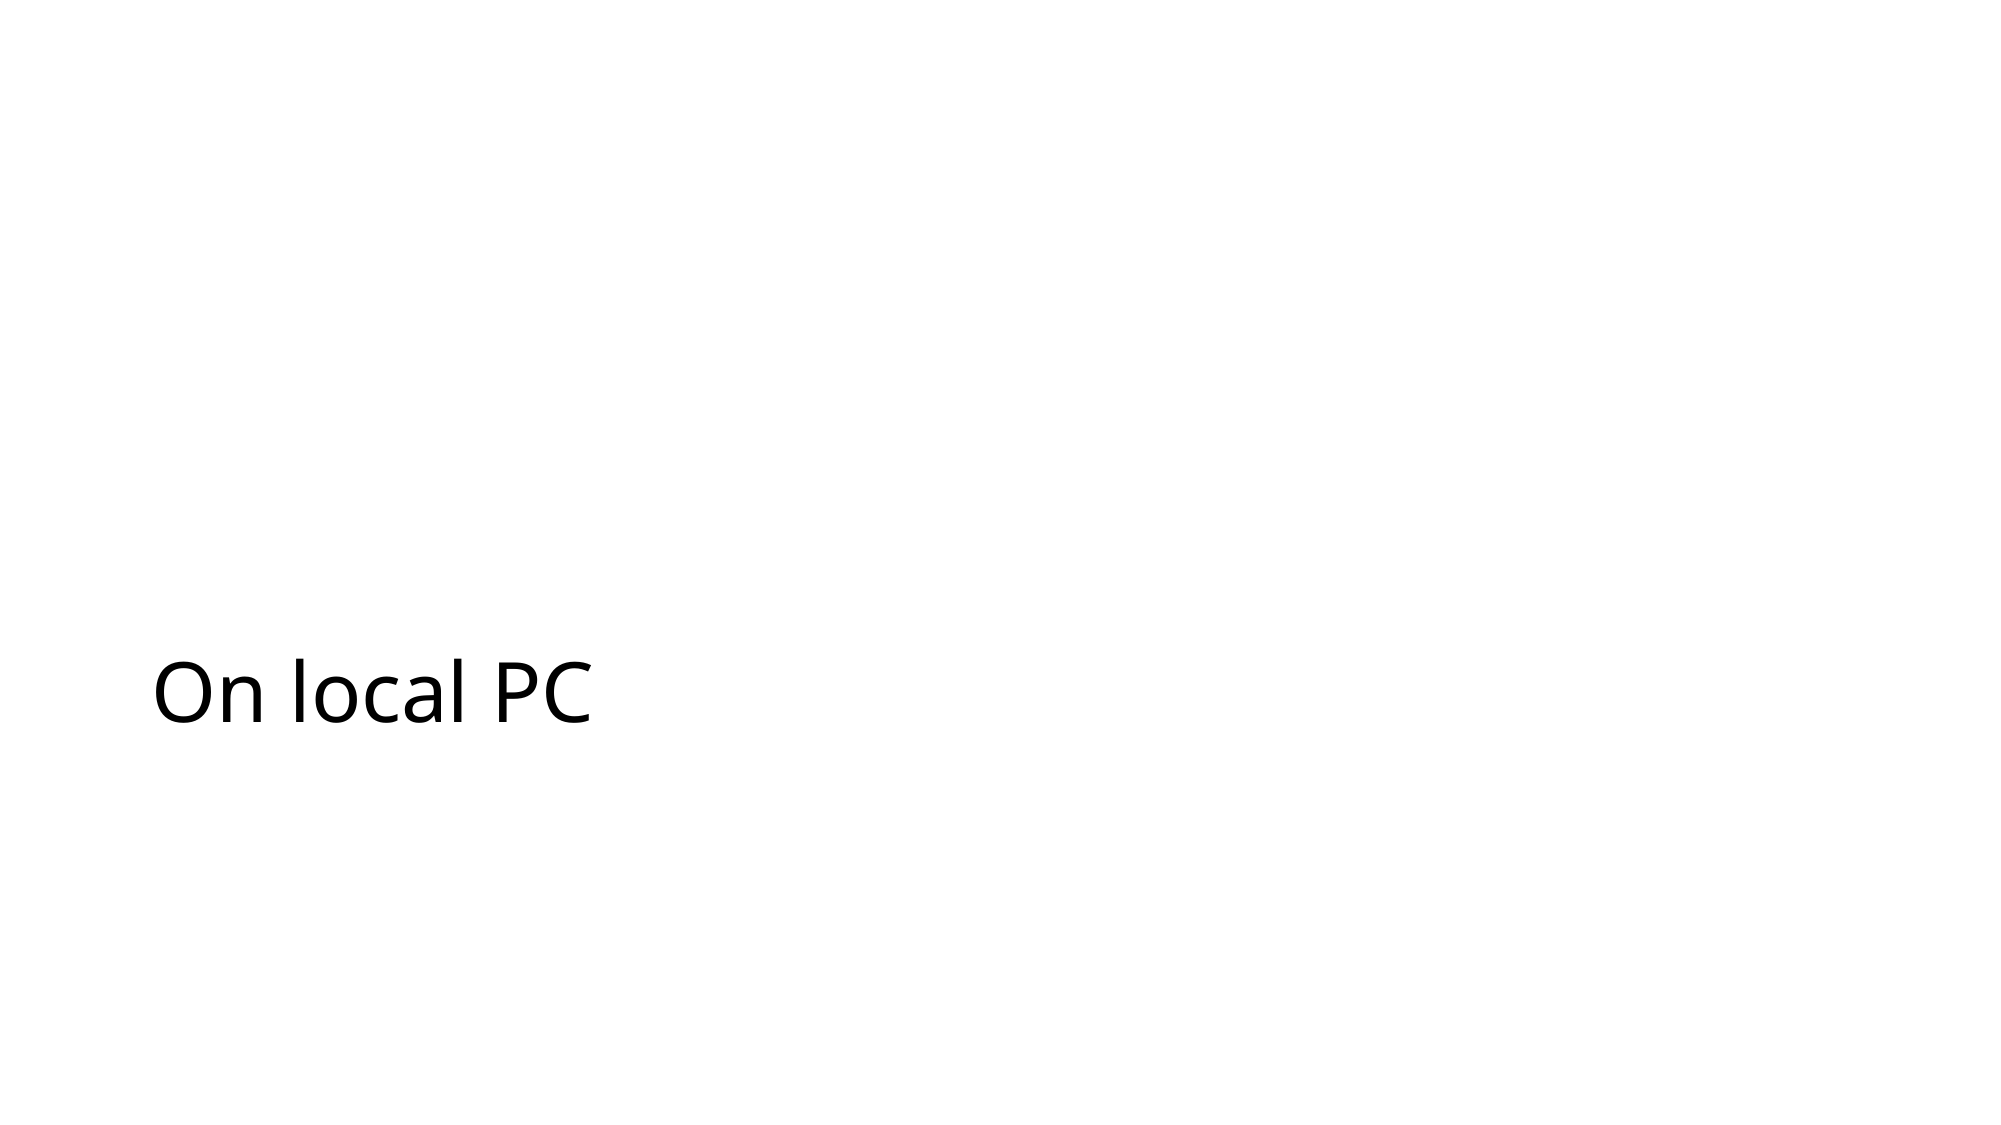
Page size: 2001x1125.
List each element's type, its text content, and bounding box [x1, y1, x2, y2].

title On local PC [136, 615, 1752, 749]
